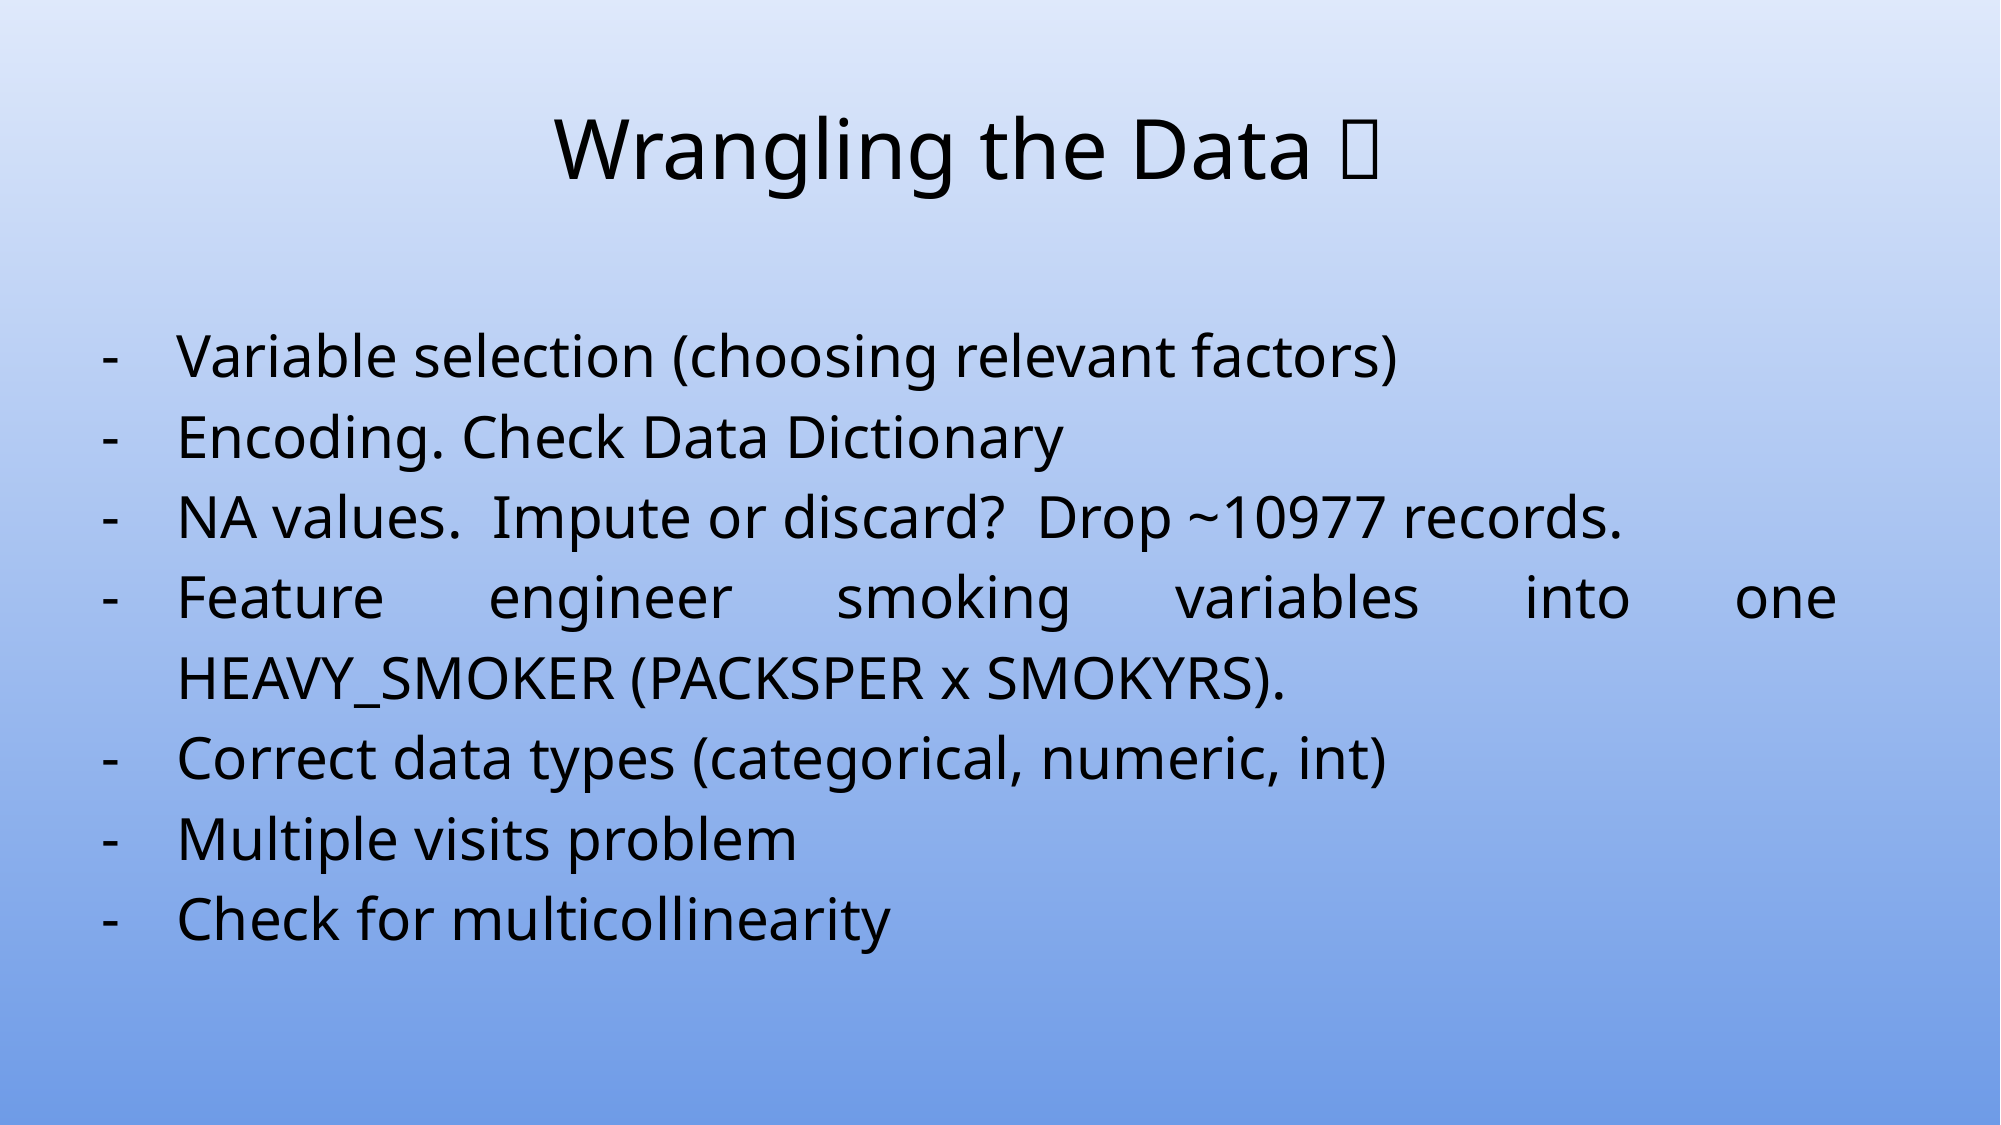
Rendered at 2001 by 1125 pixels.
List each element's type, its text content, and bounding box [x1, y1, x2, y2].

subtitle Wrangling the Data 🤠 Variable selection (choosing relevant factors) Encoding. Check Data Dictionary NA values. Impute or discard? Drop ~10977 records. Feature engineer smoking variables into one HEAVY_SMOKER (PACKSPER x SMOKYRS). Correct data types (categorical, numeric, int) Multiple visits problem Check for multicollinearity [93, 9, 1847, 1075]
